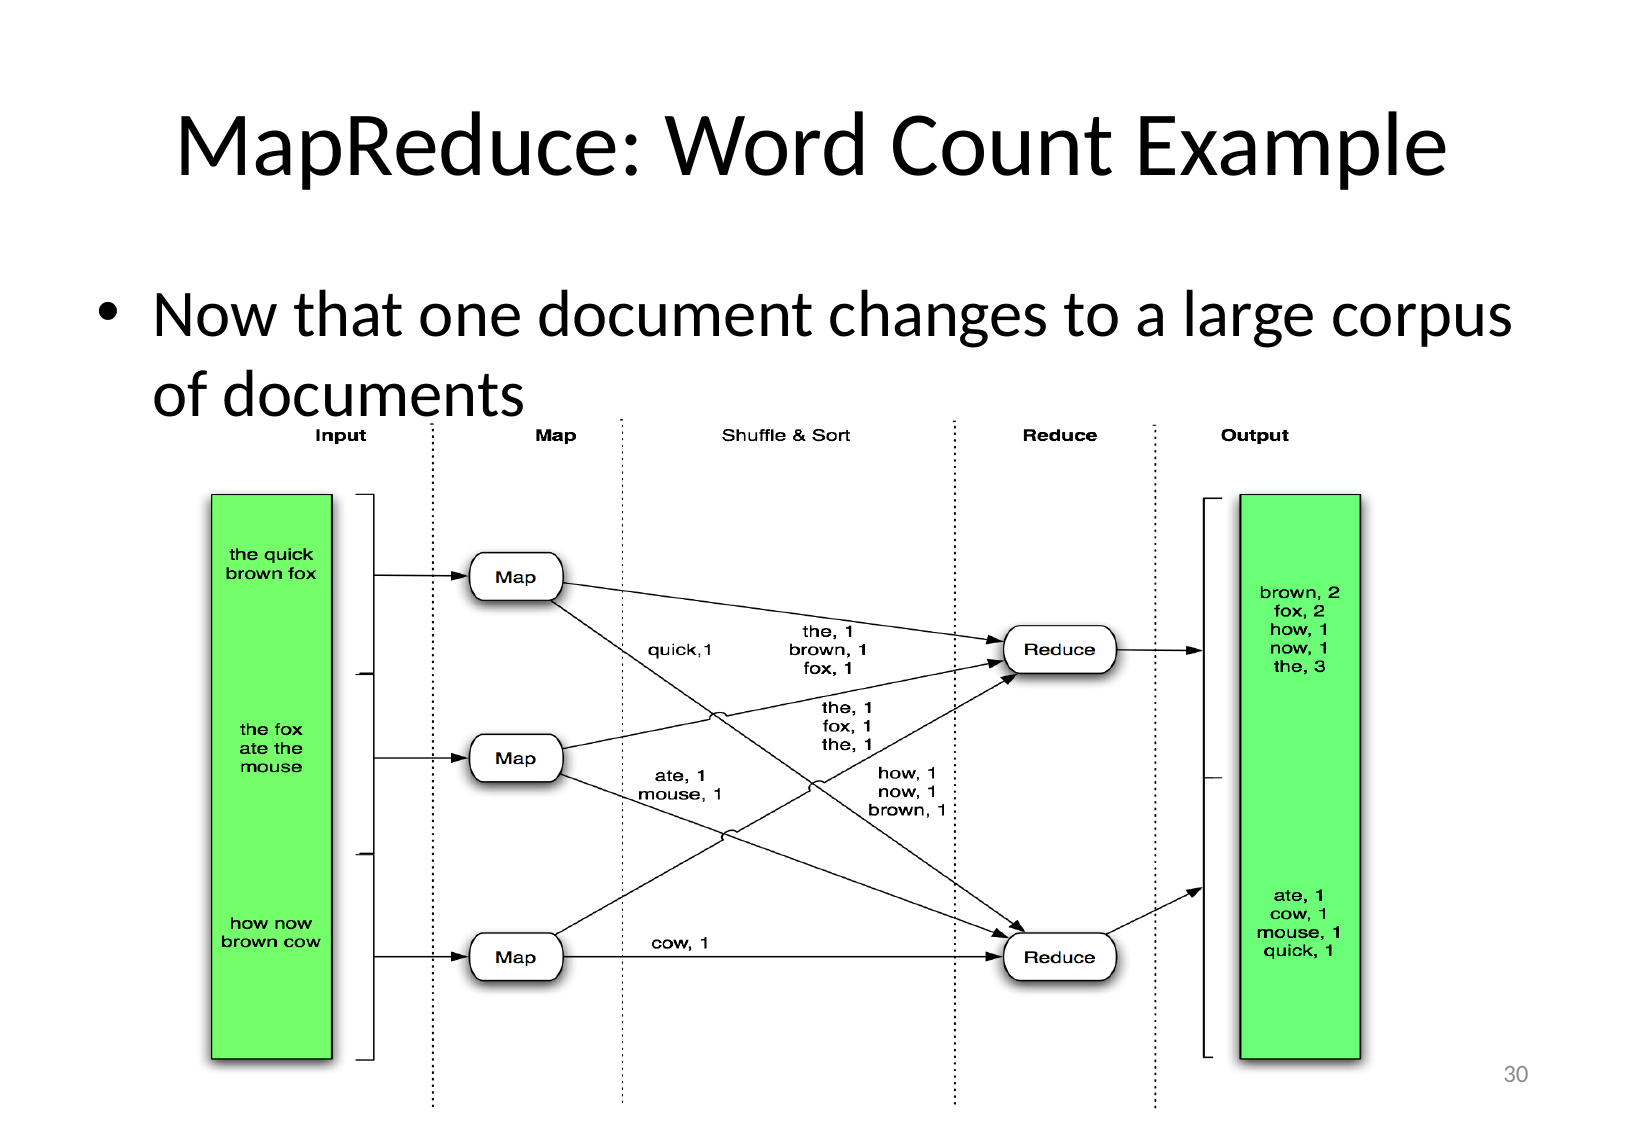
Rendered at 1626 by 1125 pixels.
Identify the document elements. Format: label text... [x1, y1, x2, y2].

title MapReduce: Word Count Example [81, 45, 1544, 233]
slide_number 30 [1401, 1042, 1544, 1103]
list Now that one document changes to a large corpus of documents [81, 262, 1544, 1005]
picture [175, 405, 1395, 1125]
